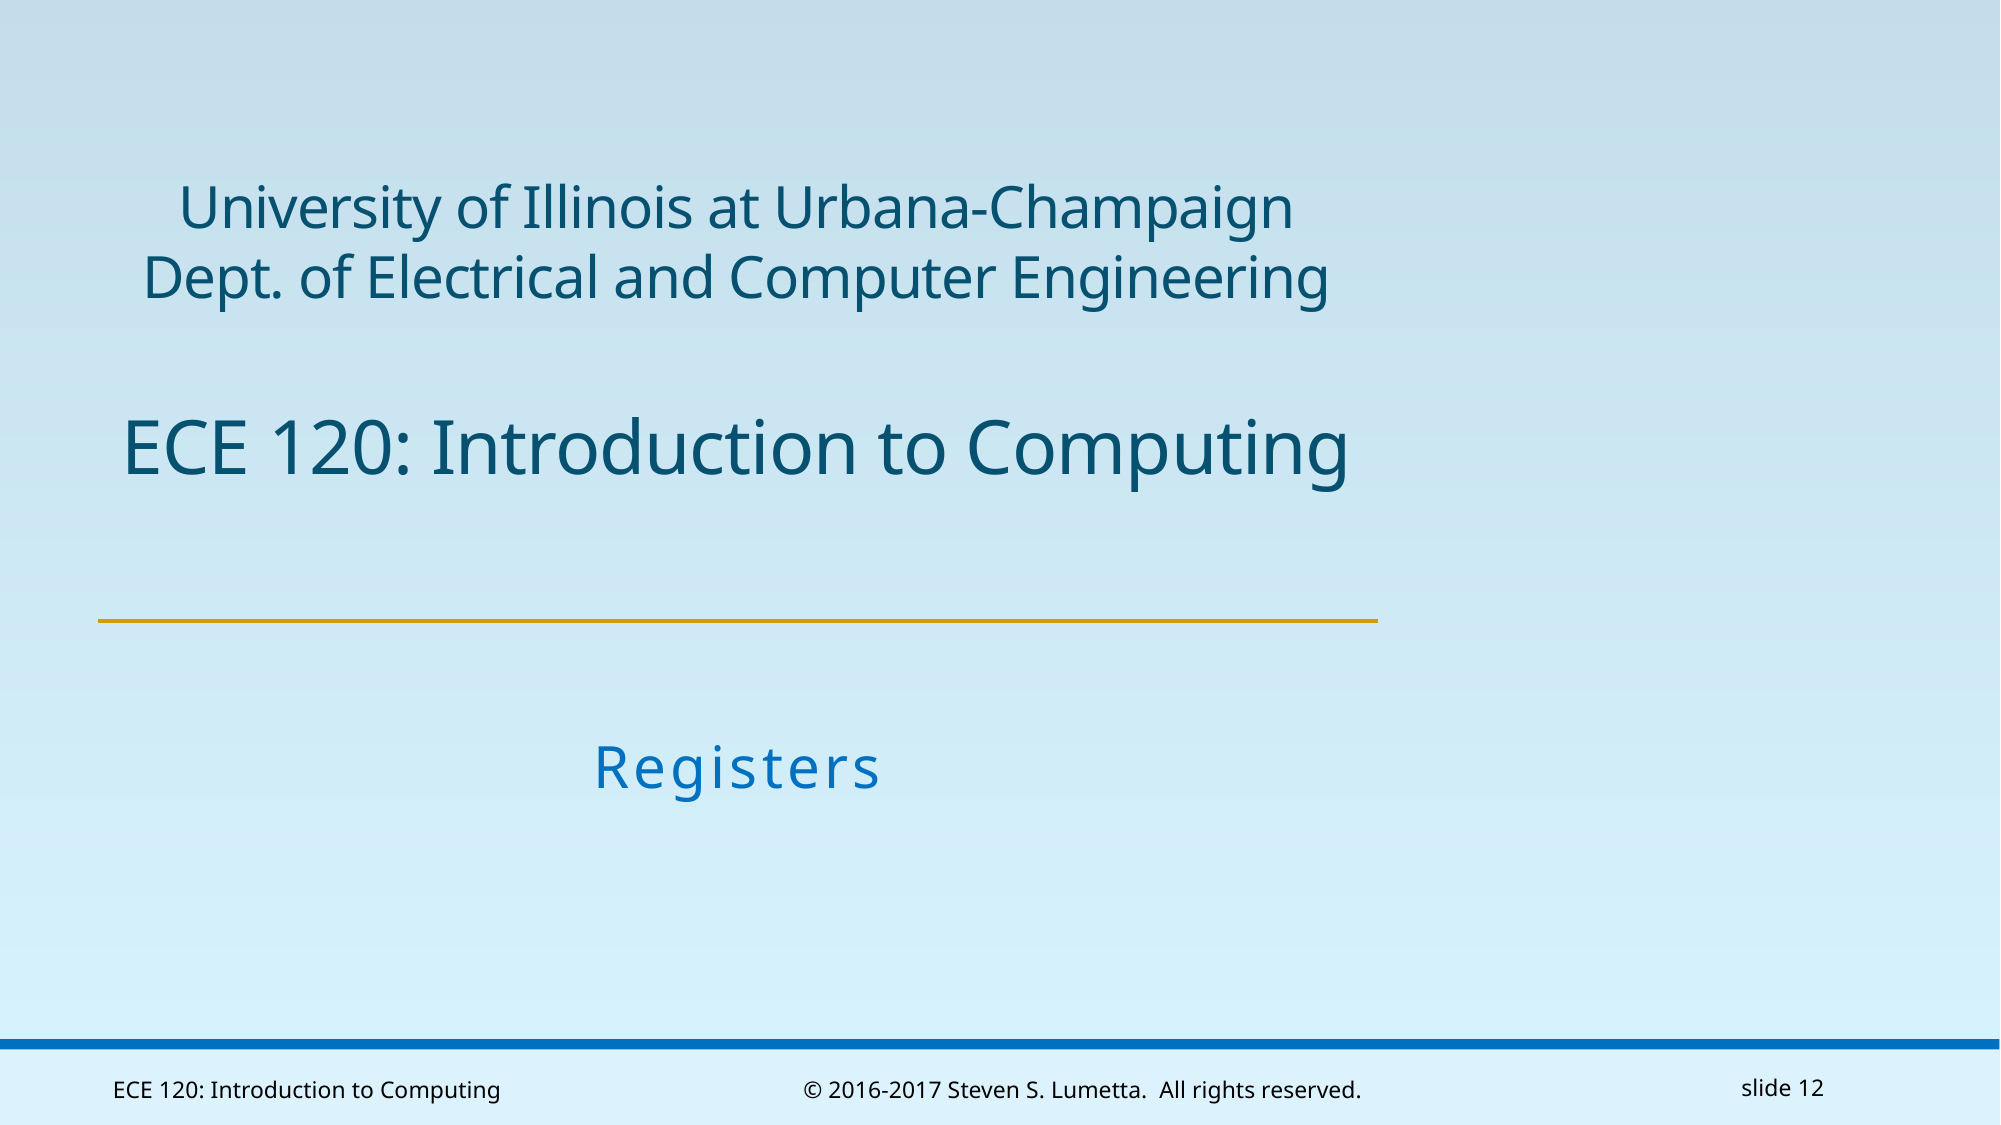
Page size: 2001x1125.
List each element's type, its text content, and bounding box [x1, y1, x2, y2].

title University of Illinois at Urbana-Champaign Dept. of Electrical and Computer Engineering ECE 120: Introduction to Computing [97, 88, 1377, 498]
footer © 2016-2017 Steven S. Lumetta. All rights reserved. [604, 1059, 1378, 1120]
subtitle Registers [97, 730, 1377, 1009]
slide_number slide 12 [1624, 1059, 1840, 1120]
slide_number ECE 120: Introduction to Computing [97, 1059, 586, 1120]
